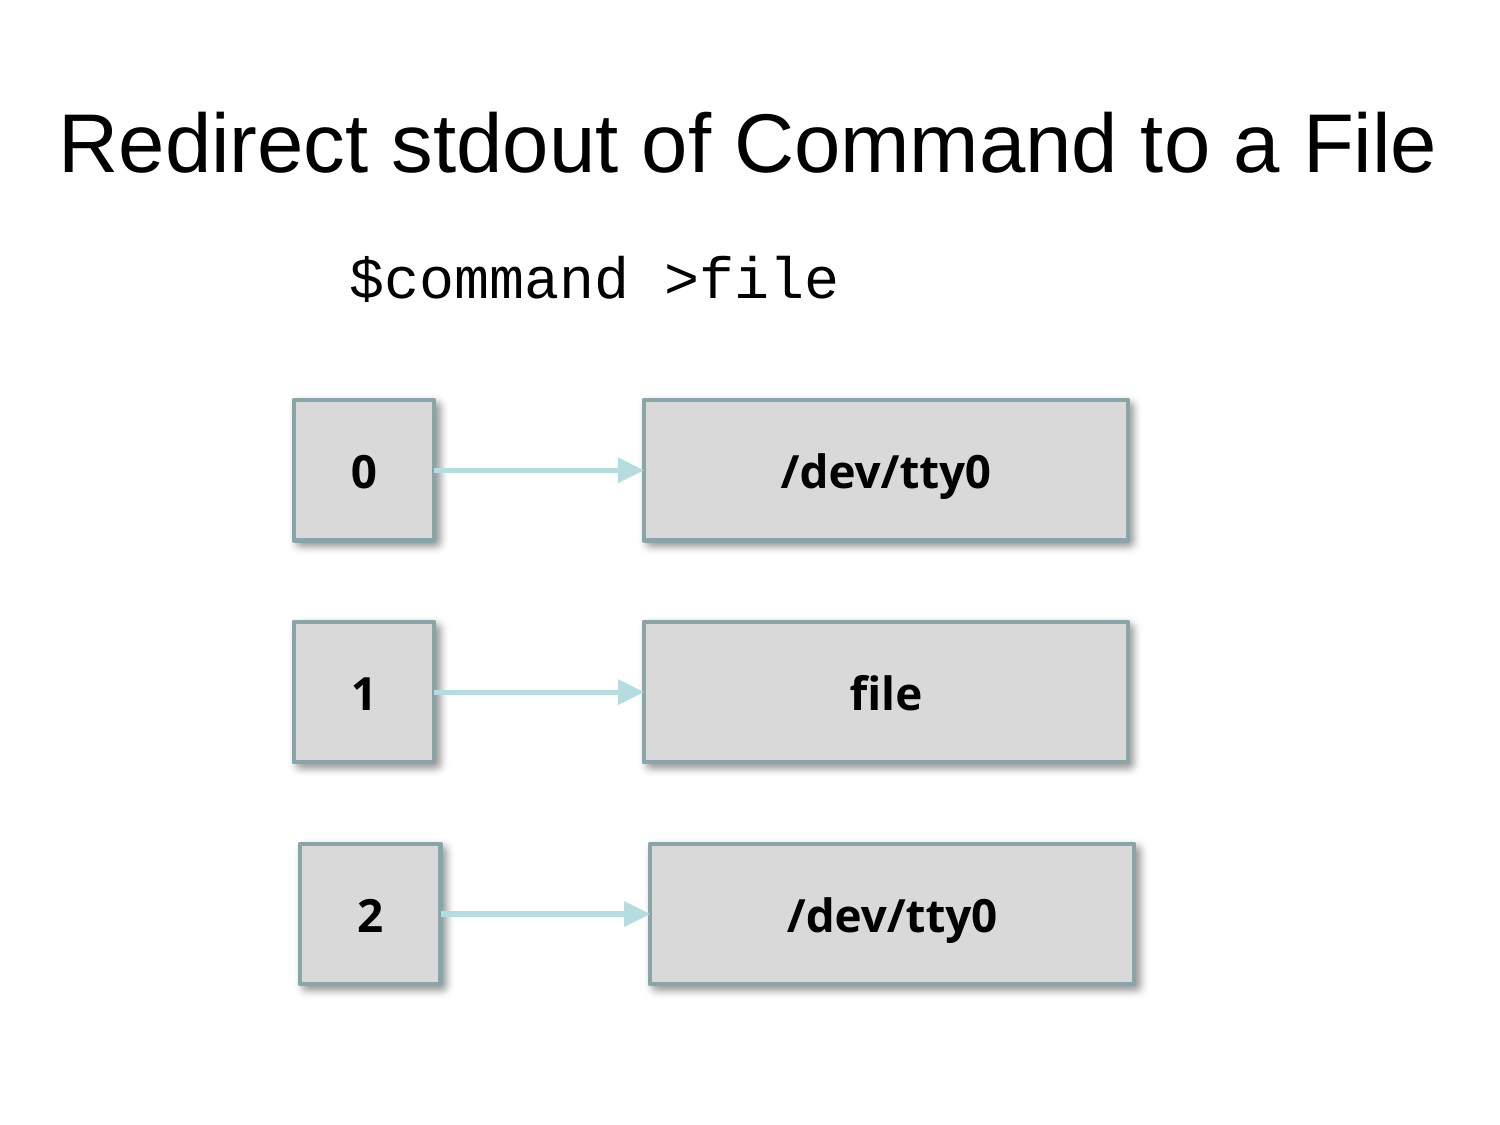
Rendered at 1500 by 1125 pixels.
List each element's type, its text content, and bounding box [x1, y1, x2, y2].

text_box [299, 843, 1135, 985]
title Redirect stdout of Command to a File [21, 44, 1476, 233]
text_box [293, 399, 1129, 541]
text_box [293, 621, 1129, 763]
text_box $command >file [334, 232, 1182, 318]
